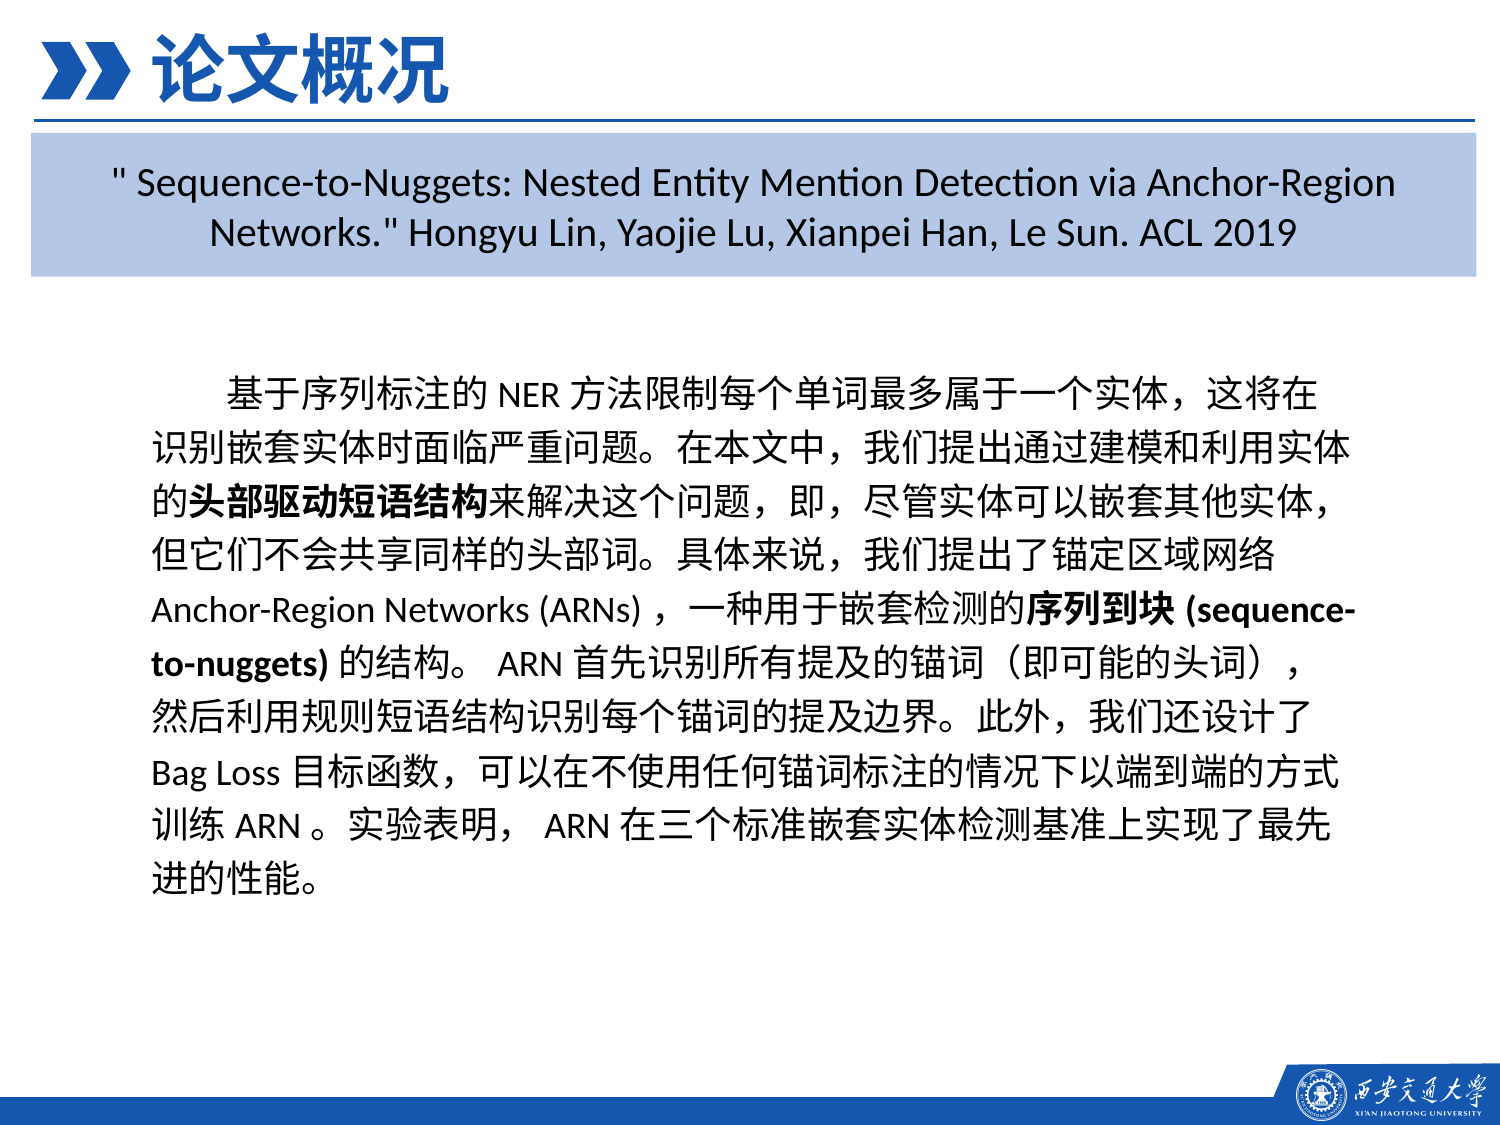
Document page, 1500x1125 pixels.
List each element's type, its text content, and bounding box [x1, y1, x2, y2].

text_box " Sequence-to-Nuggets: Nested Entity Mention Detection via Anchor-Region Networks." Hongyu Lin, Yaojie Lu, Xianpei Han, Le Sun. ACL 2019 [30, 132, 1477, 278]
text_box 基于序列标注的NER方法限制每个单词最多属于一个实体，这将在识别嵌套实体时面临严重问题。在本文中，我们提出通过建模和利用实体的头部驱动短语结构来解决这个问题，即，尽管实体可以嵌套其他实体，但它们不会共享同样的头部词。具体来说，我们提出了锚定区域网络Anchor-Region Networks (ARNs)，一种用于嵌套检测的序列到块(sequence-to-nuggets)的结构。ARN首先识别所有提及的锚词（即可能的头词），然后利用规则短语结构识别每个锚词的提及边界。此外，我们还设计了Bag Loss目标函数，可以在不使用任何锚词标注的情况下以端到端的方式训练ARN。实验表明，ARN在三个标准嵌套实体检测基准上实现了最先进的性能。 [136, 353, 1372, 908]
picture [1296, 1069, 1486, 1121]
text_box 论文概况 [0, 14, 601, 120]
